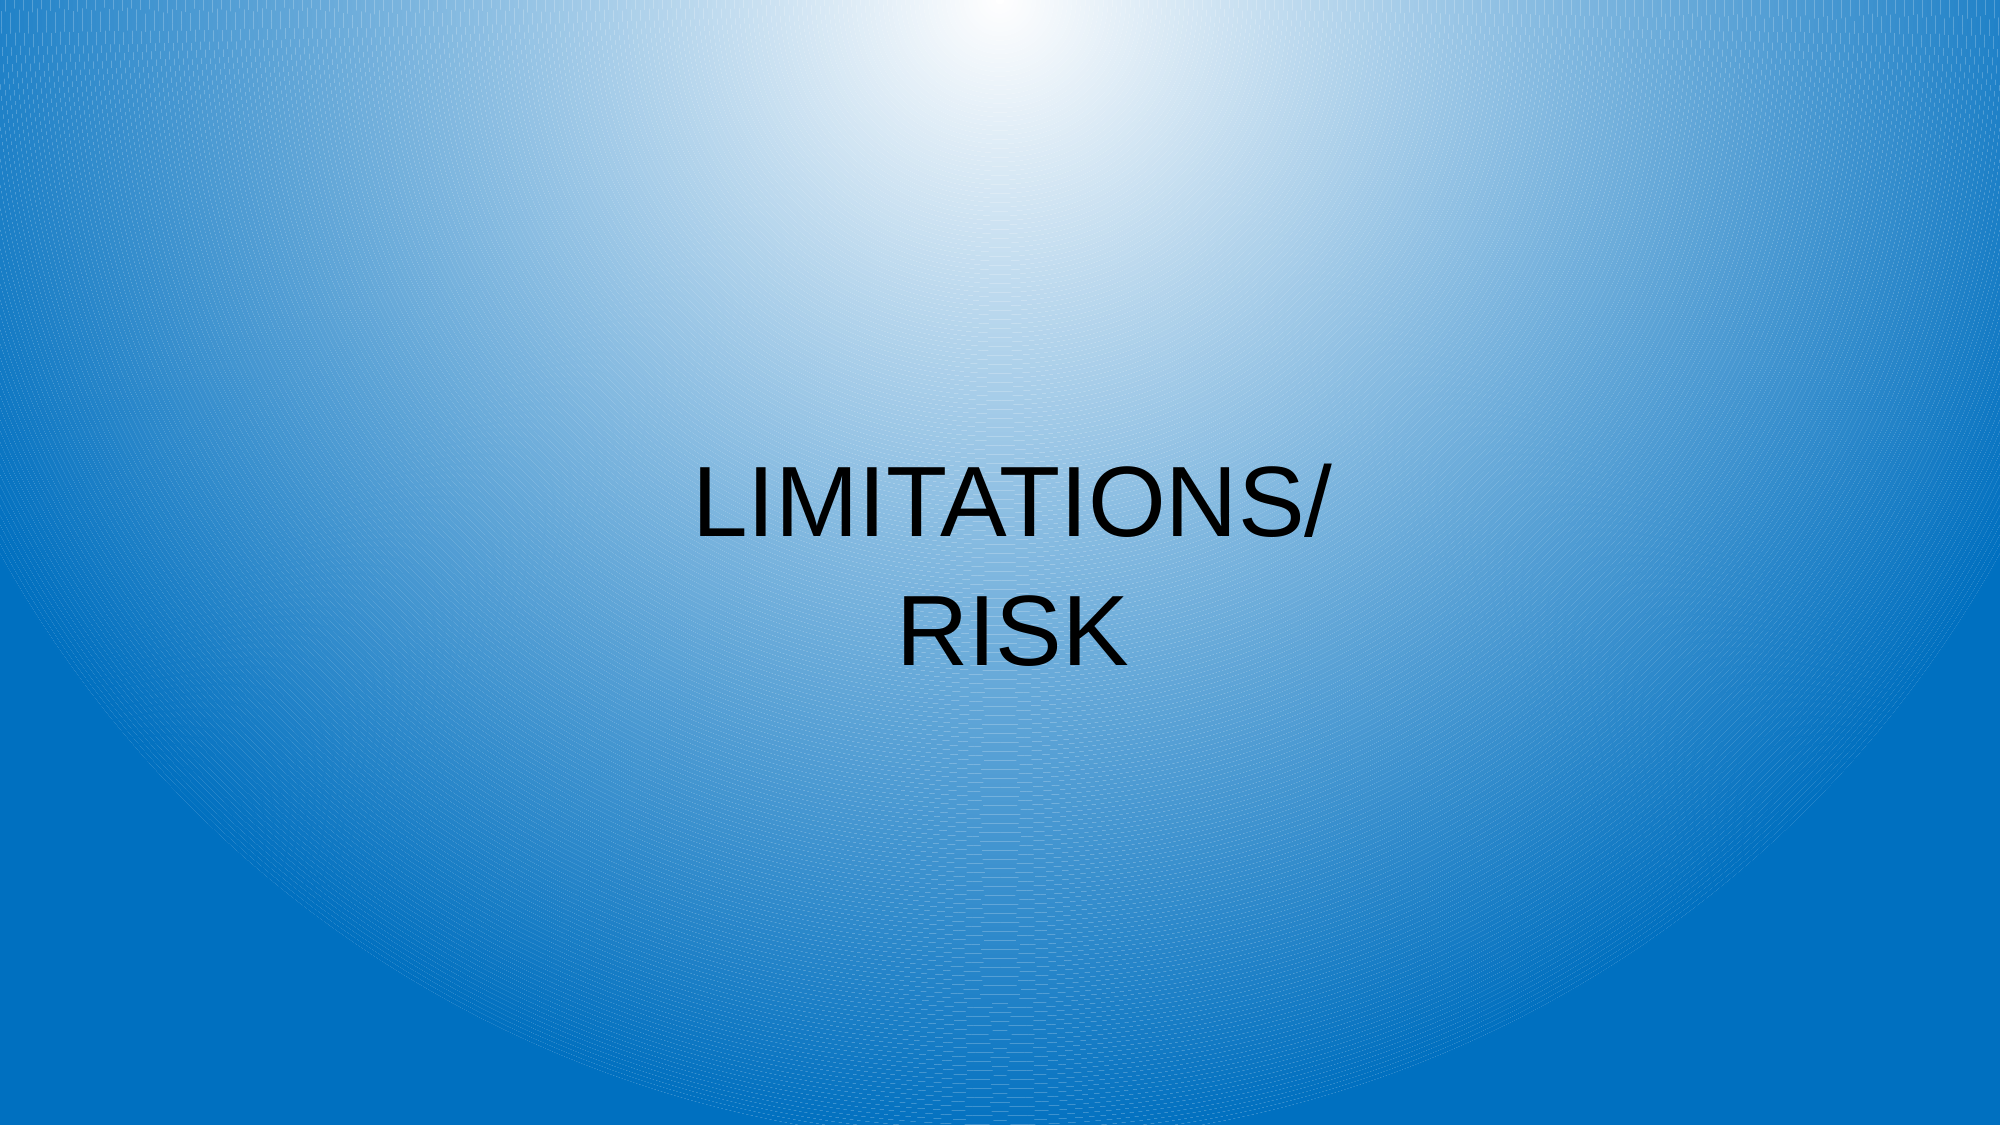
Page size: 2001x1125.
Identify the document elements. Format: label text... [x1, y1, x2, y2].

list LIMITATIONS/ RISK [150, 183, 1876, 898]
